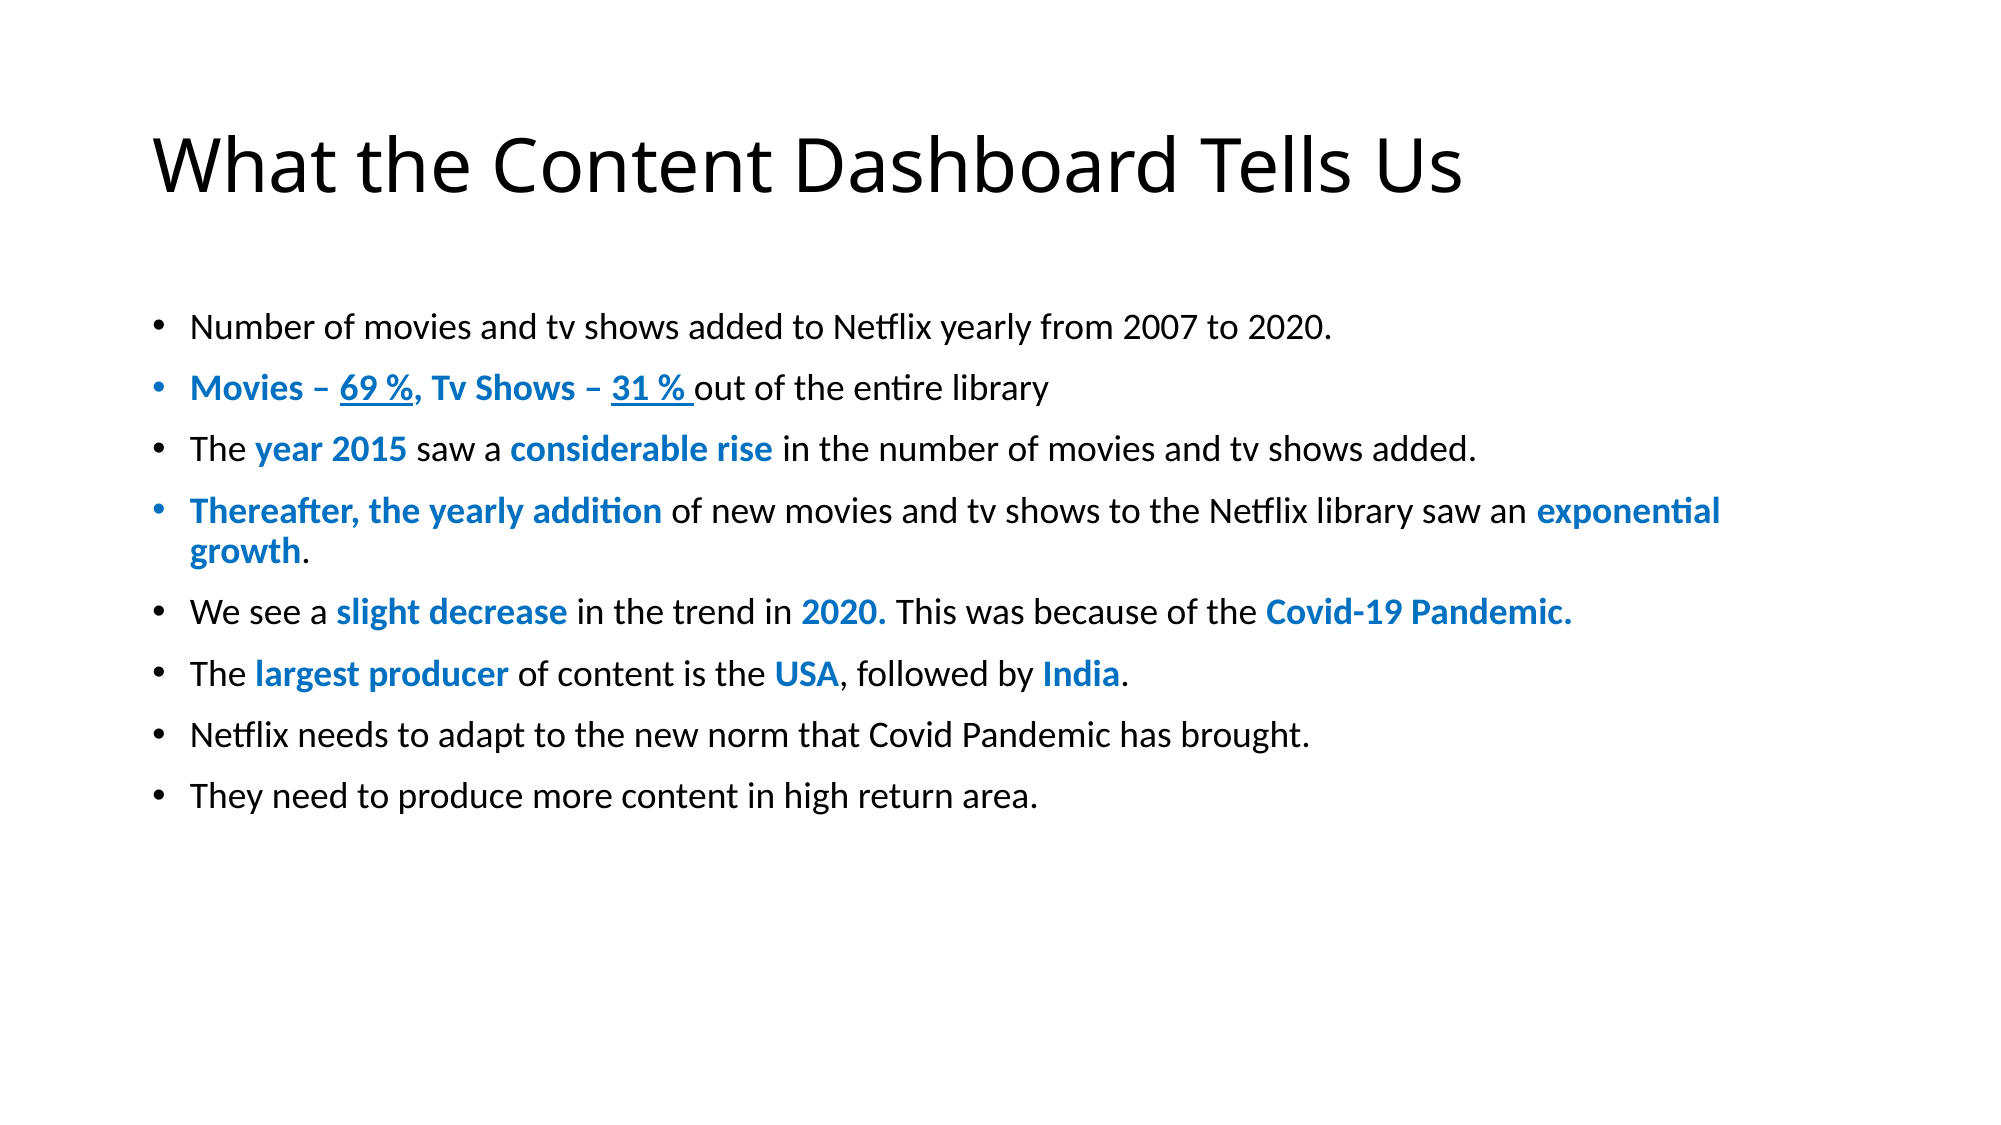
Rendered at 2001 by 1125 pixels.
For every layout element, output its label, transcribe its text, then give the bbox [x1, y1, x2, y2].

title What the Content Dashboard Tells Us [137, 59, 1863, 278]
list Number of movies and tv shows added to Netflix yearly from 2007 to 2020. Movies – 69 %, Tv Shows – 31 % out of the entire library The year 2015 saw a considerable rise in the number of movies and tv shows added. Thereafter, the yearly addition of new movies and tv shows to the Netflix library saw an exponential growth. We see a slight decrease in the trend in 2020. This was because of the Covid-19 Pandemic. The largest producer of content is the USA, followed by India. Netflix needs to adapt to the new norm that Covid Pandemic has brought. They need to produce more content in high return area. [137, 299, 1863, 1014]
